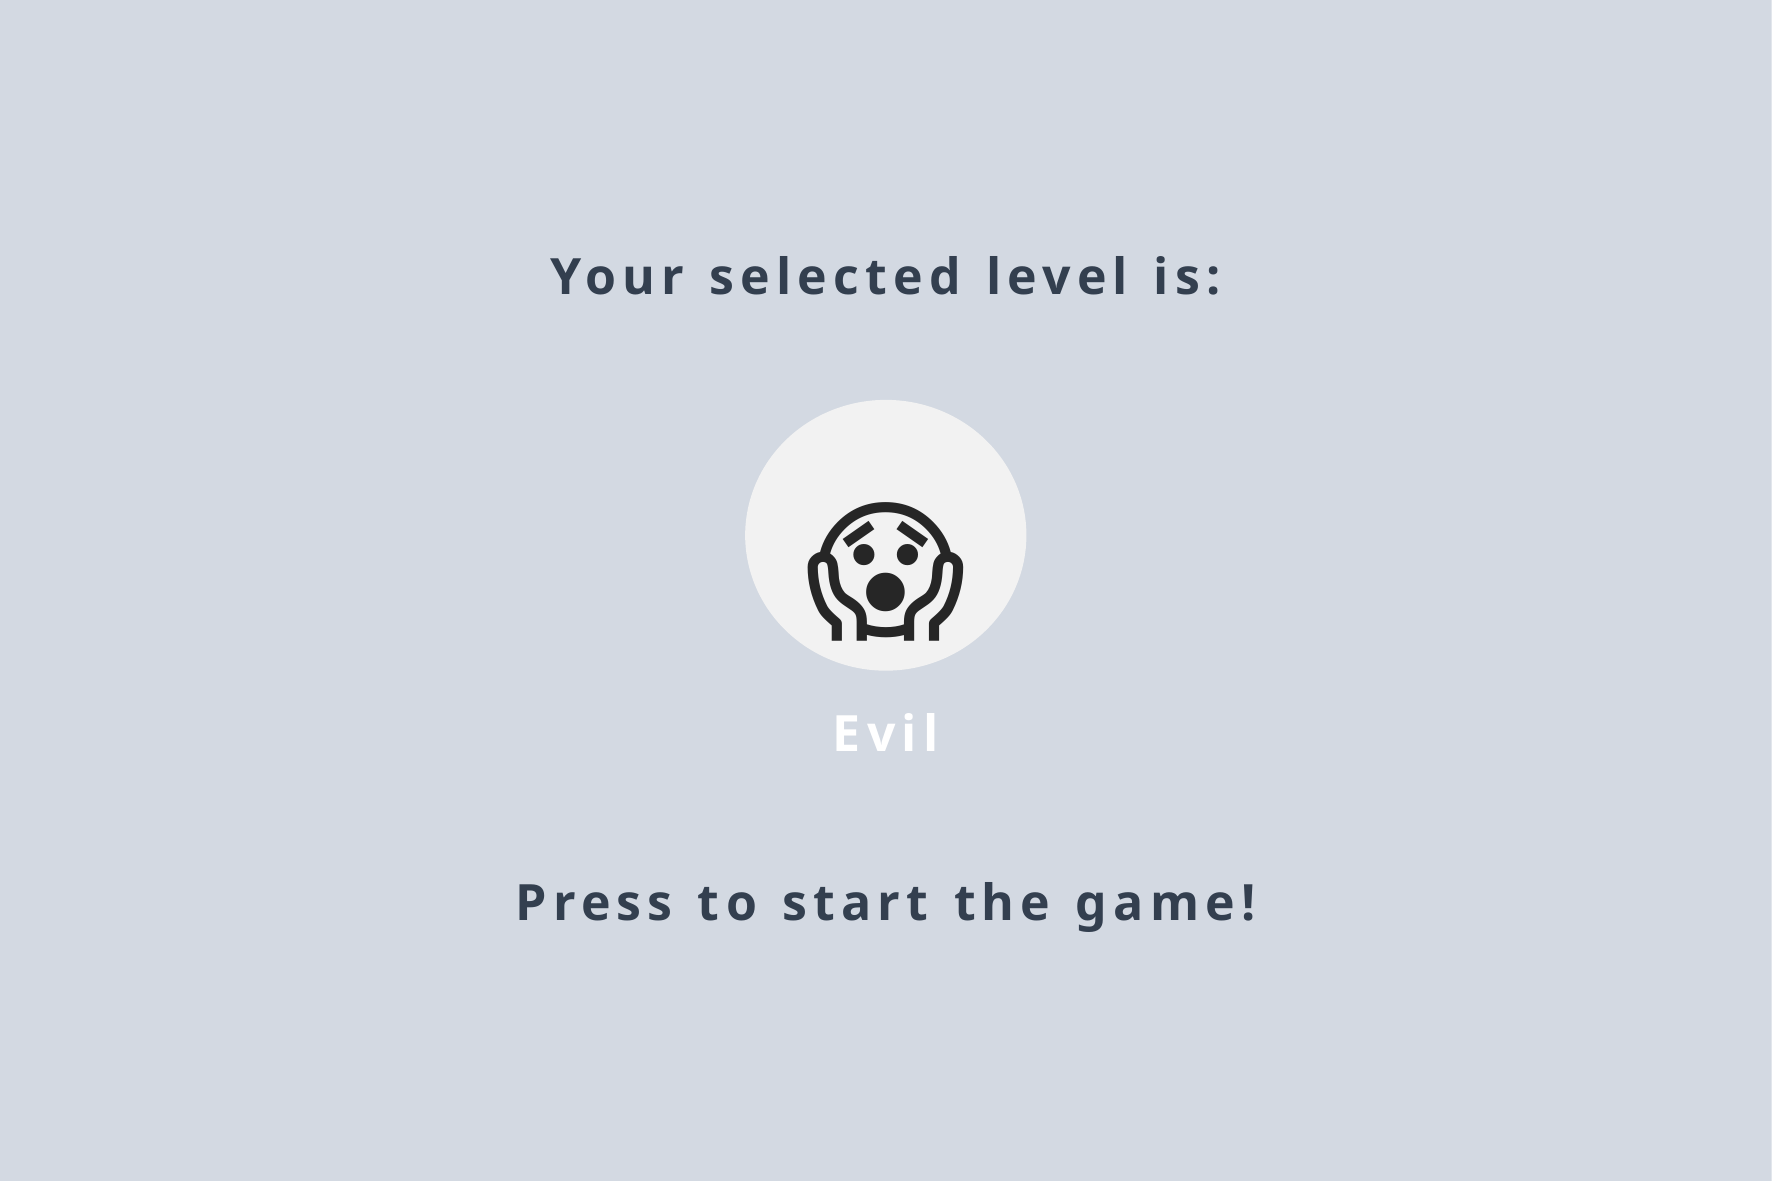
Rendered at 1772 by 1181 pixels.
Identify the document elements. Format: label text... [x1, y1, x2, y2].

text_box [841, 665, 930, 672]
text_box Evil [352, 675, 1419, 758]
text_box Press to start the game! [352, 798, 1419, 973]
title Your selected level is: [352, 172, 1419, 347]
text_box [765, 398, 1007, 464]
text_box 😱 [590, 464, 1182, 665]
